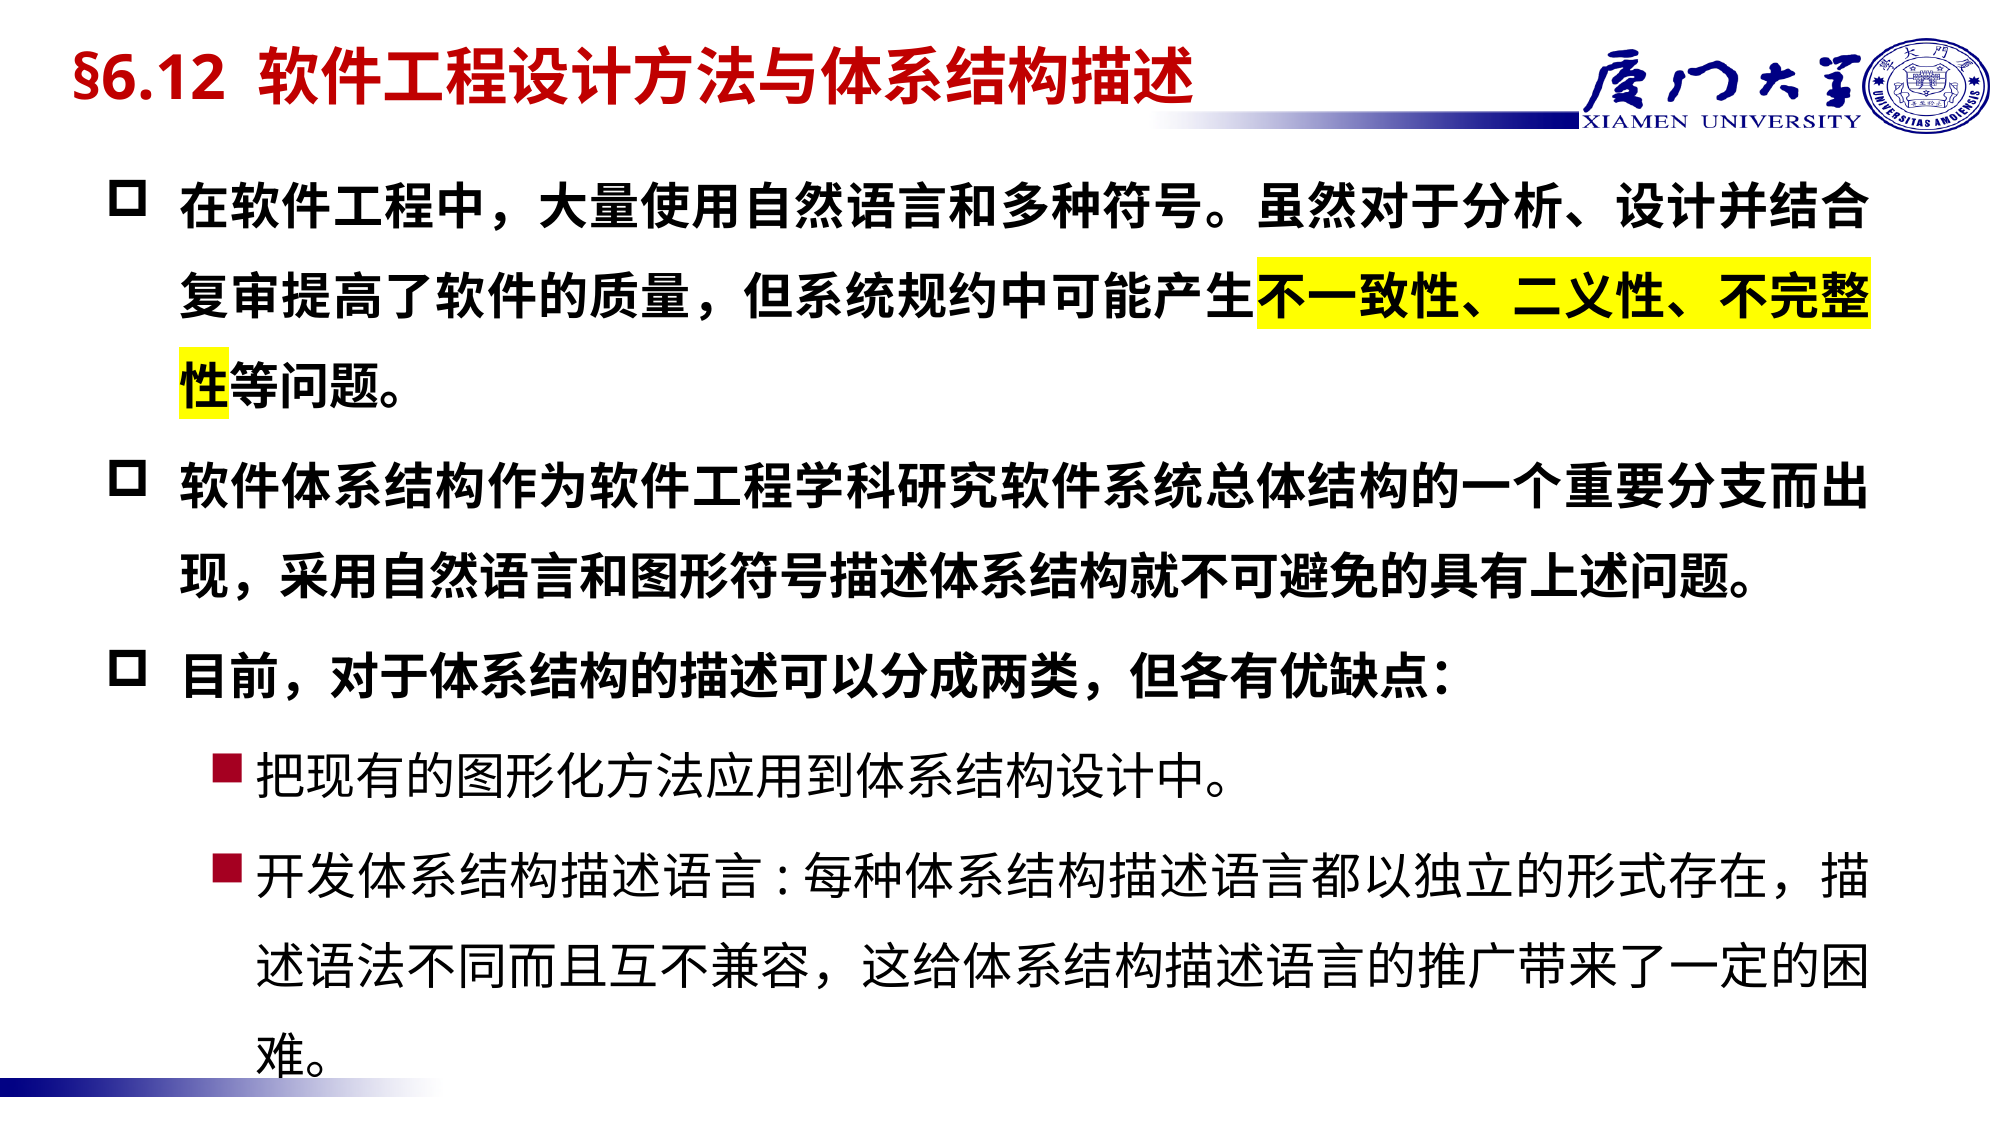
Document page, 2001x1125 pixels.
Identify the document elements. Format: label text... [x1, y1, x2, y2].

list 在软件工程中，大量使用自然语言和多种符号。虽然对于分析、设计并结合复审提高了软件的质量，但系统规约中可能产生不一致性、二义性、不完整性等问题。 软件体系结构作为软件工程学科研究软件系统总体结构的一个重要分支而出现，采用自然语言和图形符号描述体系结构就不可避免的具有上述问题。 目前，对于体系结构的描述可以分成两类，但各有优缺点： 把现有的图形化方法应用到体系结构设计中。 开发体系结构描述语言:每种体系结构描述语言都以独立的形式存在，描述语法不同而且互不兼容，这给体系结构描述语言的推广带来了一定的困难。 [90, 137, 1886, 1071]
picture [0, 1078, 676, 1097]
picture [1862, 38, 1990, 134]
picture [1697, 49, 1861, 128]
title §6.12 软件工程设计方法与体系结构描述 [0, 30, 1692, 162]
